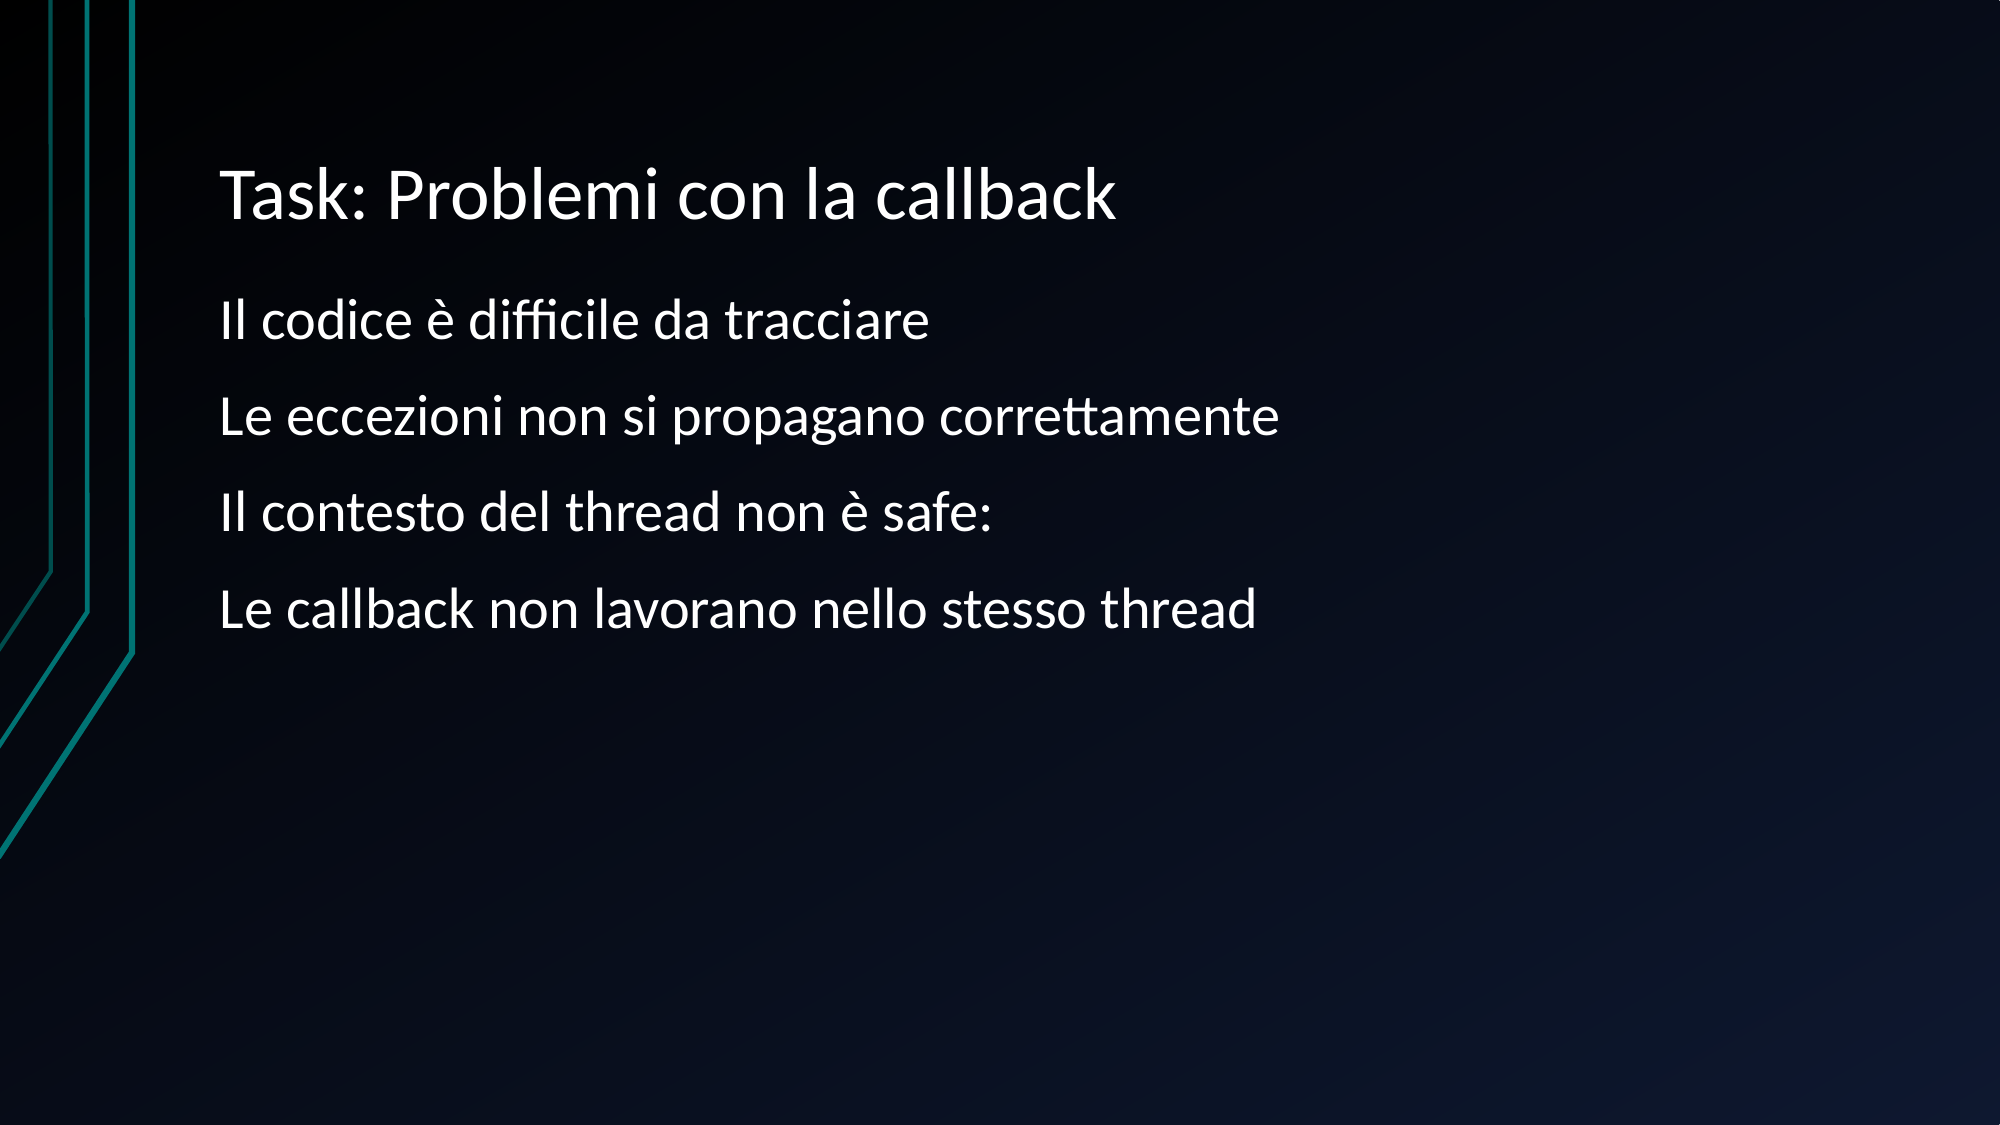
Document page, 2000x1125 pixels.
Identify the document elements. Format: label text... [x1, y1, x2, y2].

title Task: Problemi con la callback [199, 45, 1900, 246]
list Il codice è difficile da tracciare Le eccezioni non si propagano correttamente Il contesto del thread non è safe: Le callback non lavorano nello stesso thread [199, 279, 1900, 1012]
